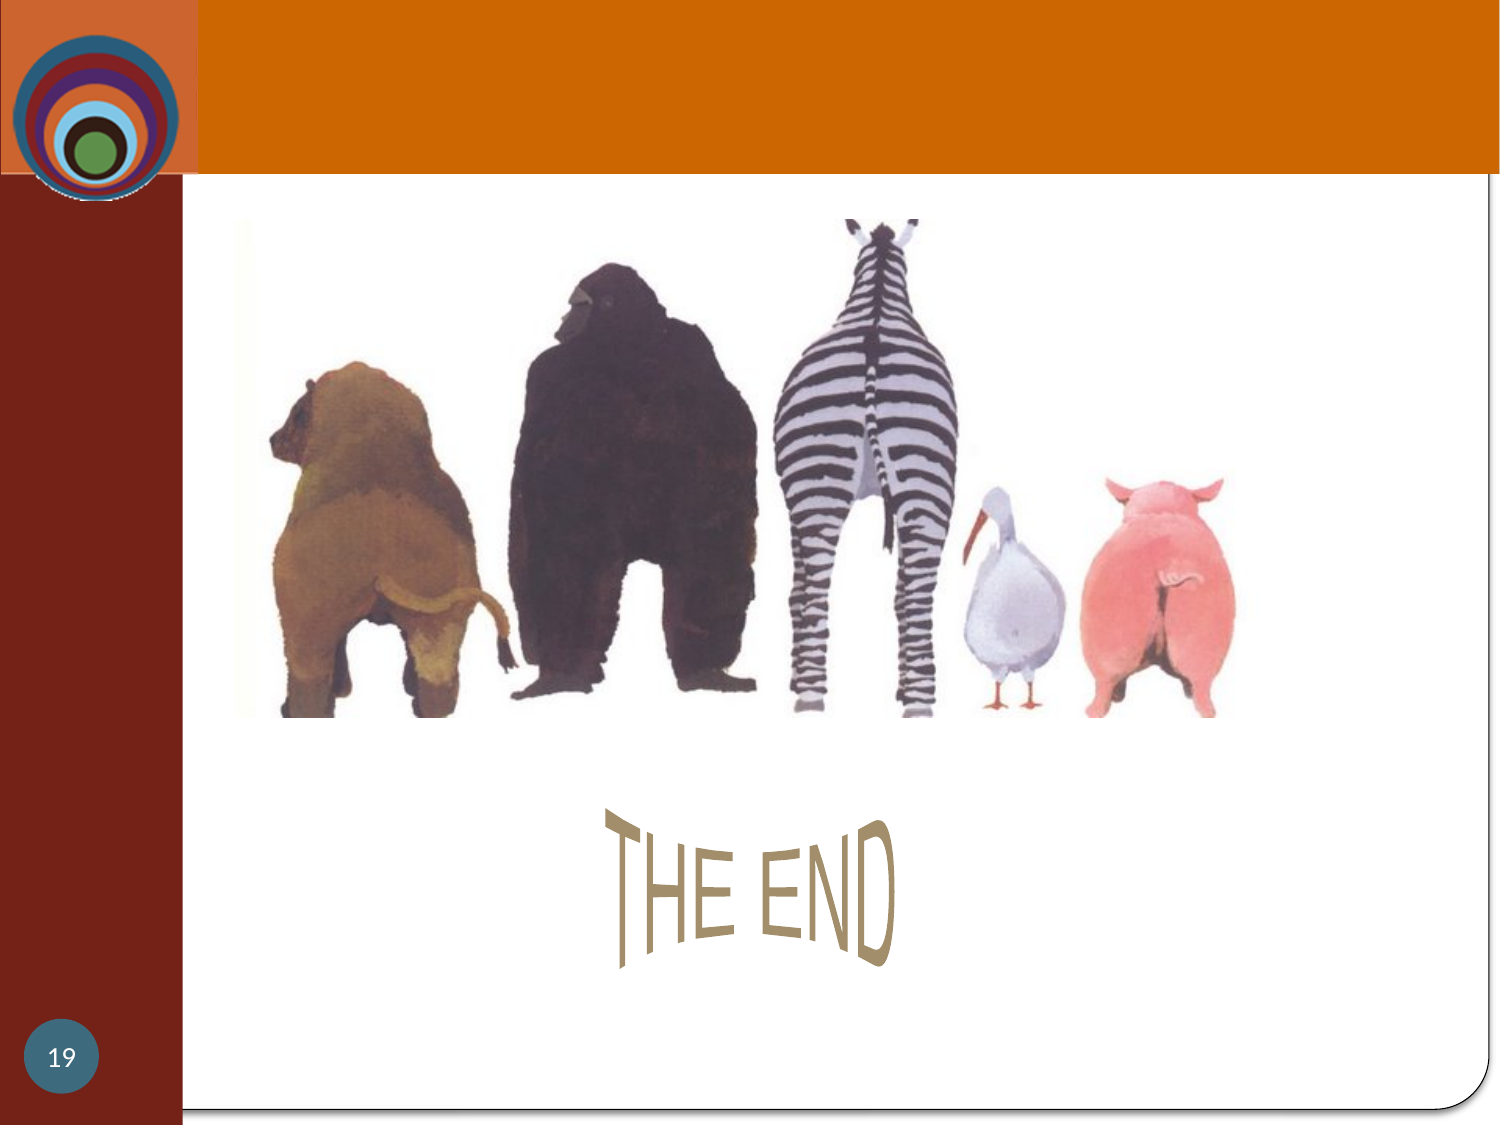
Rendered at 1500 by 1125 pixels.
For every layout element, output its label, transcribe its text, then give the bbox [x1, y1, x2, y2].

text_box 19 [23, 1018, 99, 1094]
picture [234, 218, 1266, 718]
picture [0, 0, 1500, 202]
